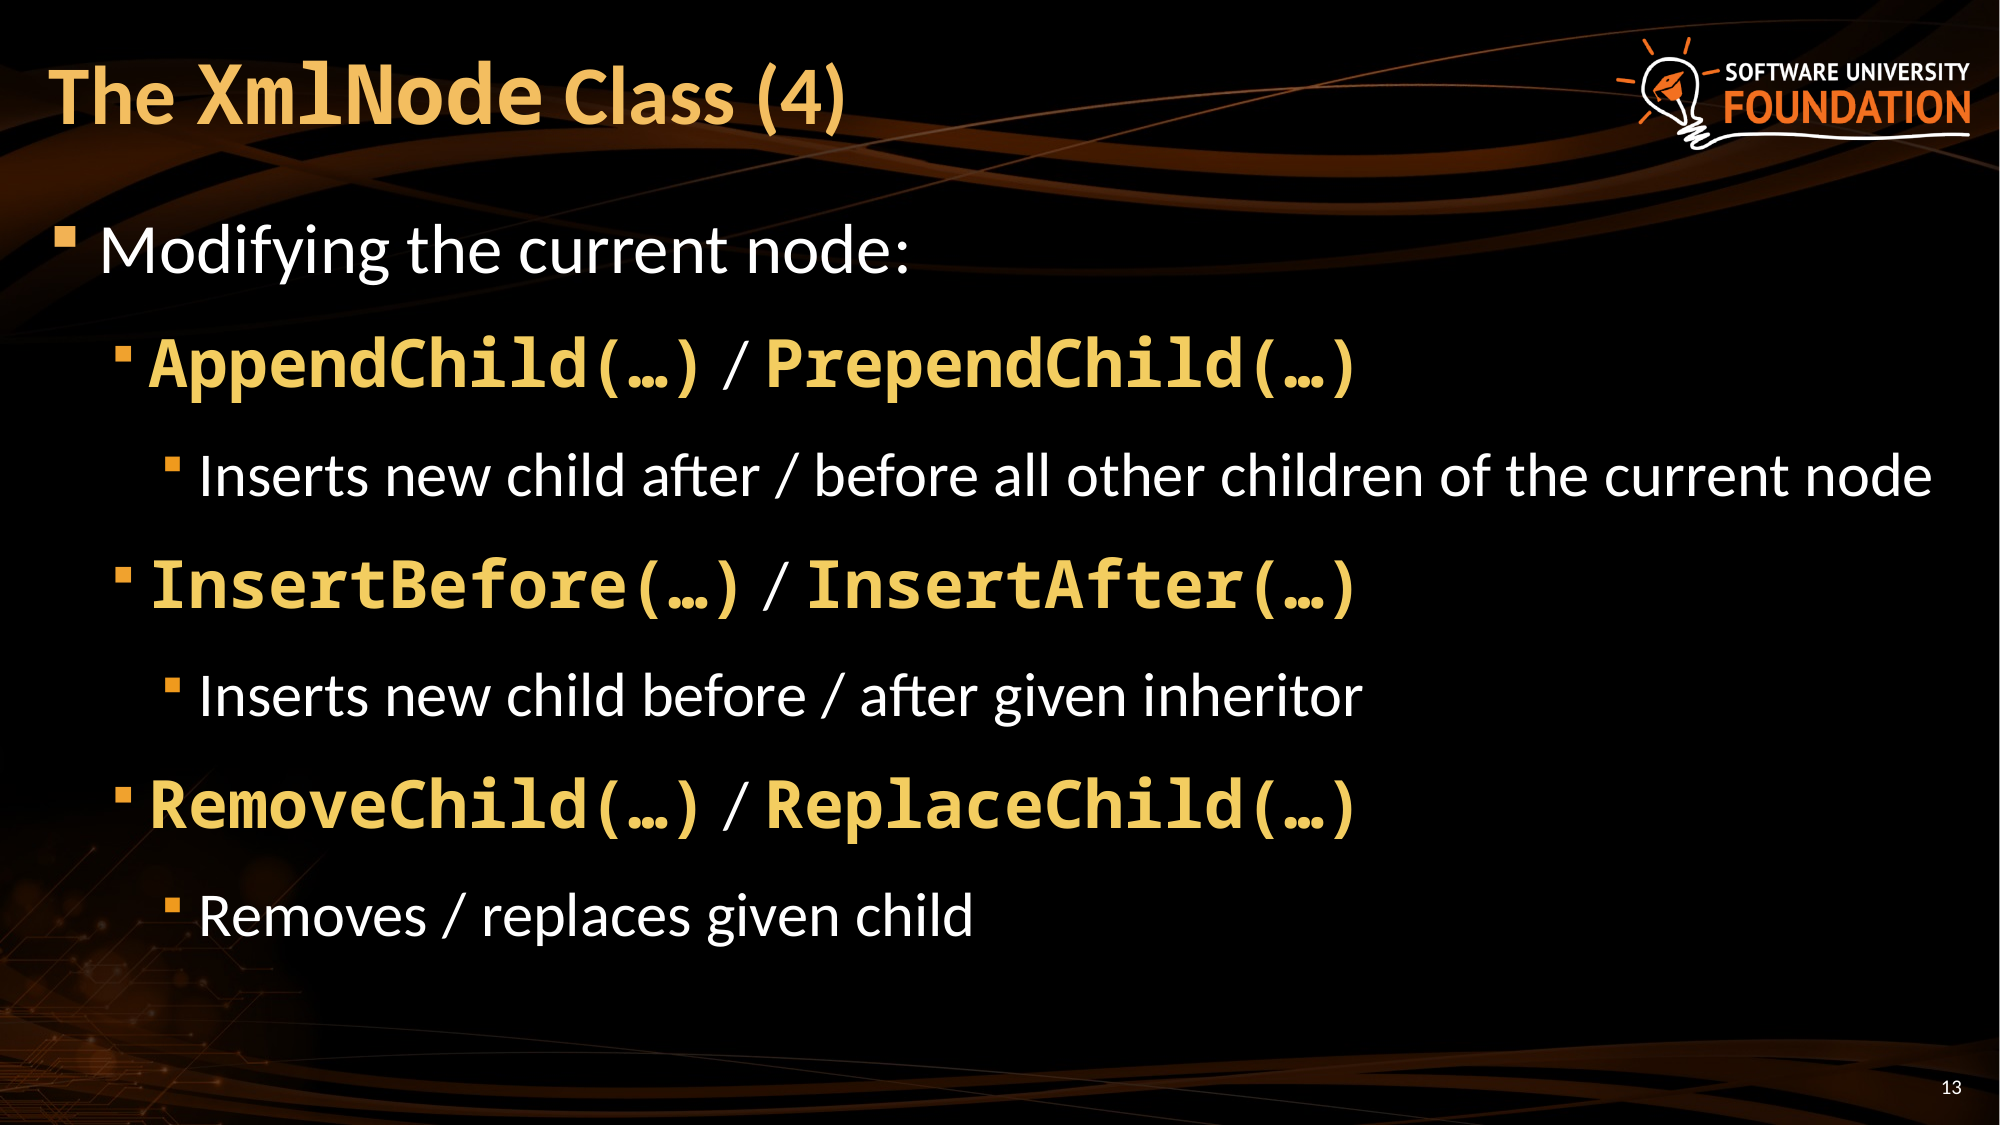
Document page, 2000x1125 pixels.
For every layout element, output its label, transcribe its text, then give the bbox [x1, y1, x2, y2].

title The XmlNode Class (4) [30, 6, 1602, 189]
picture [0, 0, 2000, 1125]
list Modifying the current node: AppendChild(…) / PrependChild(…) Inserts new child after / before all other children of the current node InsertBefore(…) / InsertAfter(…) Inserts new child before / after given inheritor RemoveChild(…) / ReplaceChild(…) Removes / replaces given child [31, 188, 1968, 1103]
